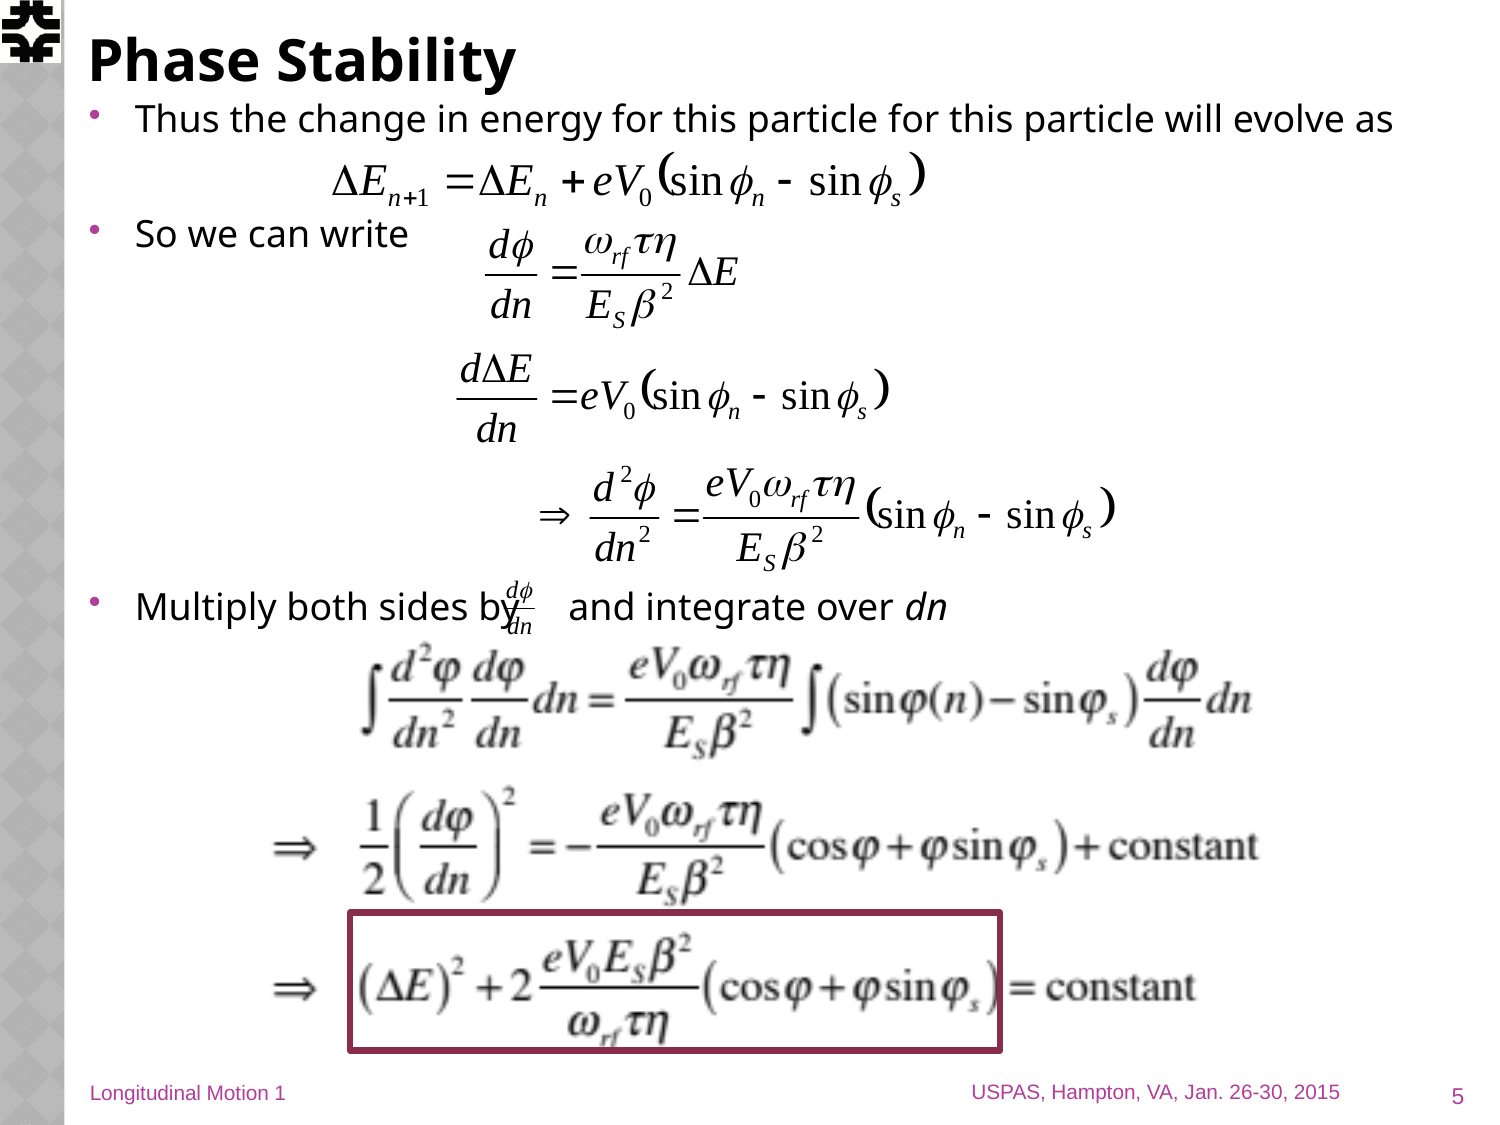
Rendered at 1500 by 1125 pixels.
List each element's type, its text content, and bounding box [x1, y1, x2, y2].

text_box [449, 212, 1119, 582]
footer Longitudinal Motion 1 [75, 1075, 709, 1105]
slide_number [941, 1077, 1355, 1104]
title Phase Stability [80, 20, 1436, 93]
list Thus the change in energy for this particle for this particle will evolve as So we can write Multiply both sides by and integrate over dn [74, 87, 1429, 186]
picture [0, 0, 61, 63]
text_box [324, 149, 927, 219]
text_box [243, 619, 1288, 1074]
slide_number 5 [1367, 1071, 1465, 1110]
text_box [499, 574, 540, 617]
